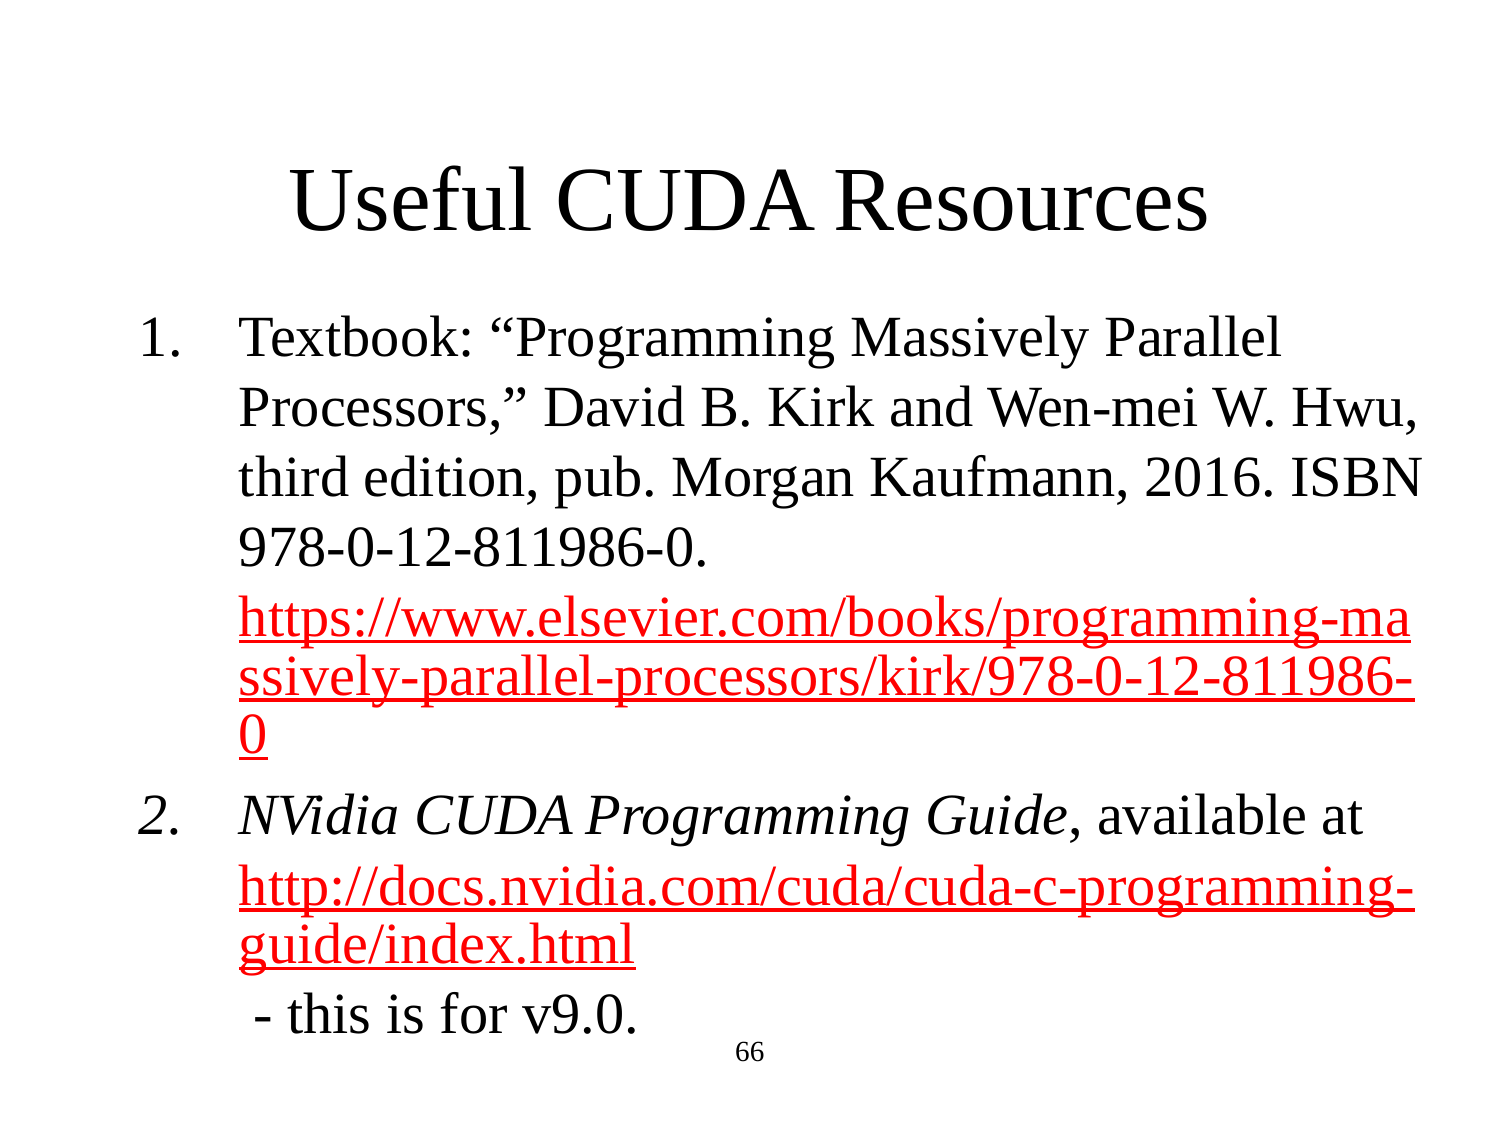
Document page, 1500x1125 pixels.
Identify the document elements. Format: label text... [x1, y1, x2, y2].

title Useful CUDA Resources [112, 99, 1388, 288]
slide_number 66 [512, 1035, 988, 1101]
list Textbook: “Programming Massively Parallel Processors,” David B. Kirk and Wen-mei W. Hwu, third edition, pub. Morgan Kaufmann, 2016. ISBN 978-0-12-811986-0. https://www.elsevier.com/books/programming-massively-parallel-processors/kirk/978-0-12-811986-0 NVidia CUDA Programming Guide, available at http://docs.nvidia.com/cuda/cuda-c-programming-guide/index.html - this is for v9.0. [123, 290, 1447, 1035]
